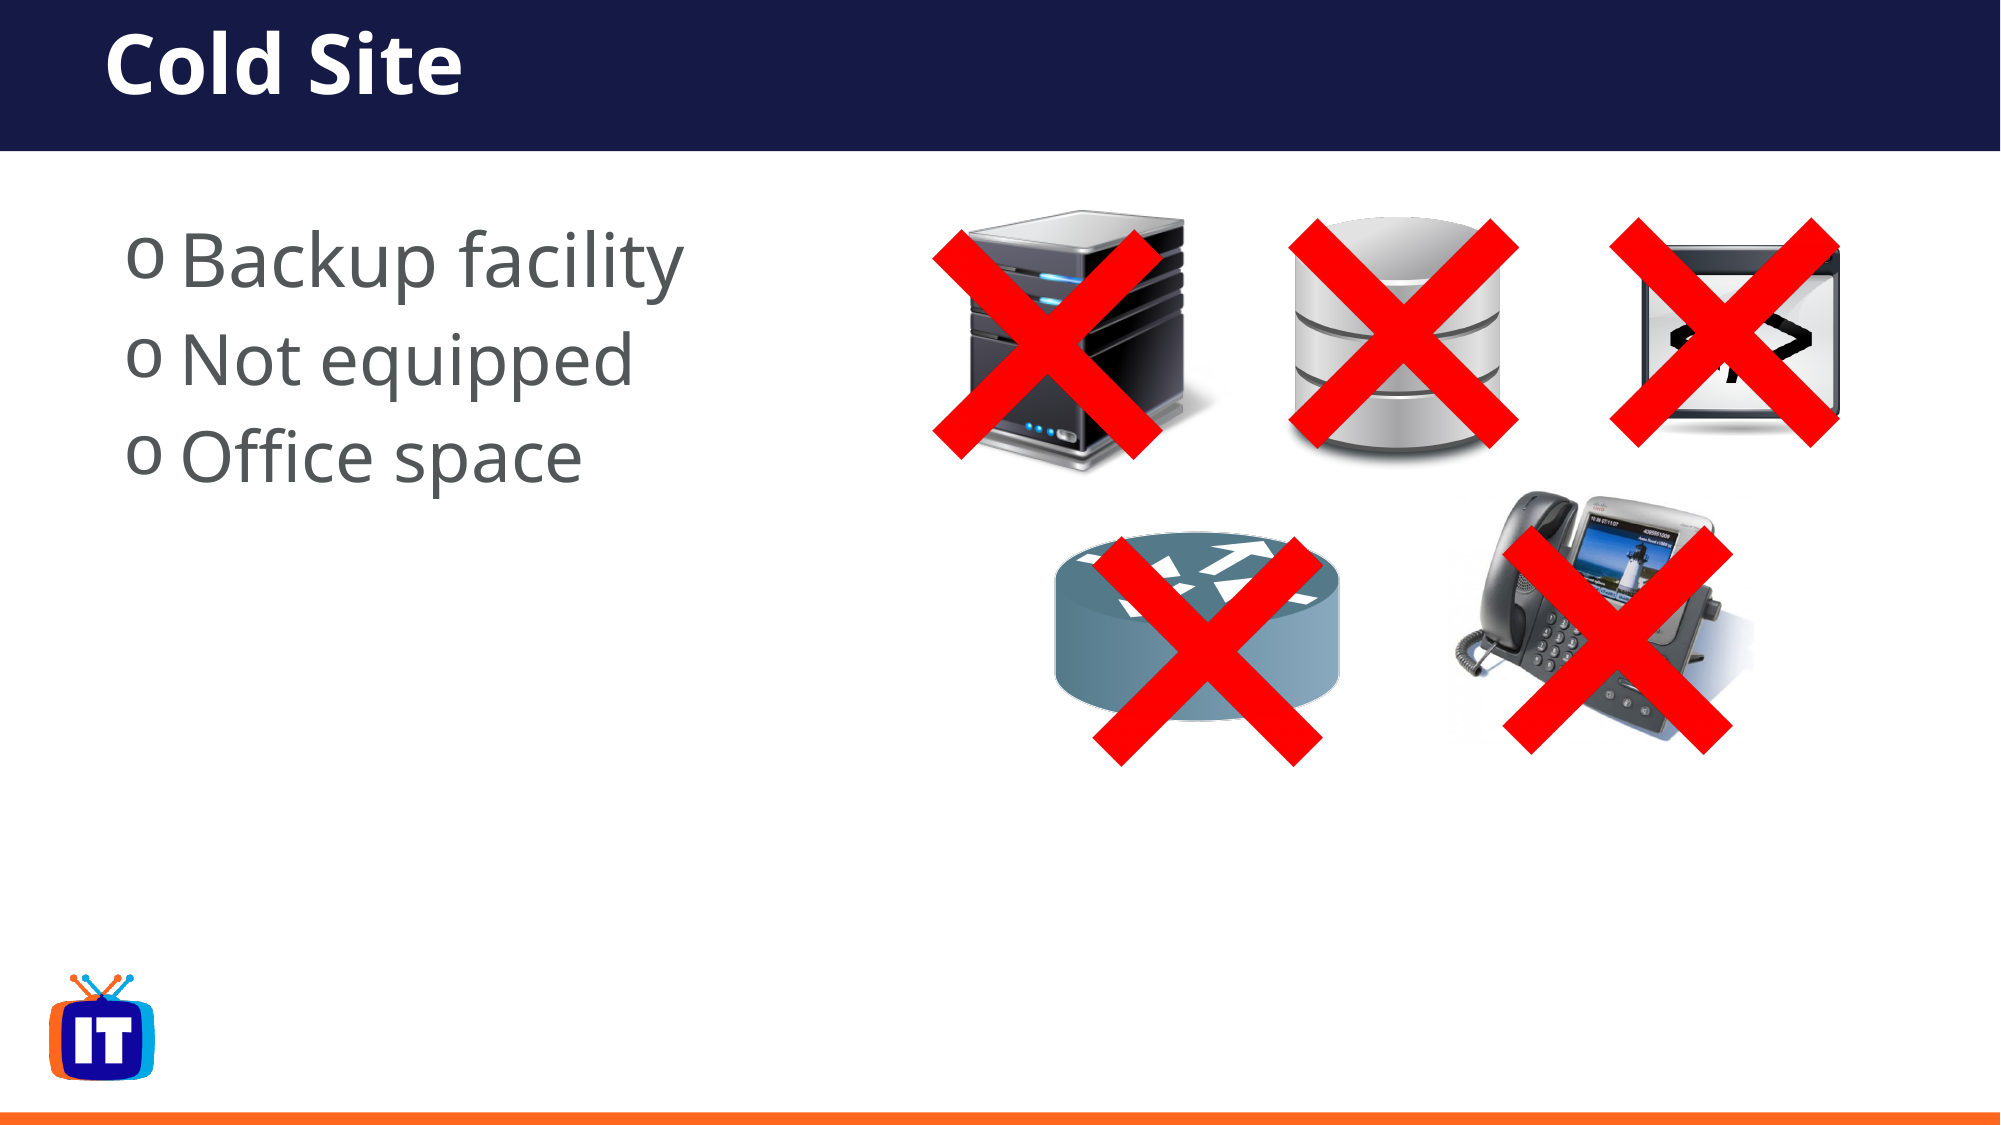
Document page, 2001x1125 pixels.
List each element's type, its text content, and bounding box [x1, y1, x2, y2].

title Cold Site [88, 0, 1922, 153]
picture [932, 189, 1234, 478]
picture [1282, 217, 1519, 473]
picture [1448, 482, 1754, 756]
picture [1050, 527, 1344, 767]
picture [1609, 217, 1840, 448]
text_box Backup facility Not equipped Office space [108, 215, 1942, 985]
picture [45, 968, 158, 1087]
